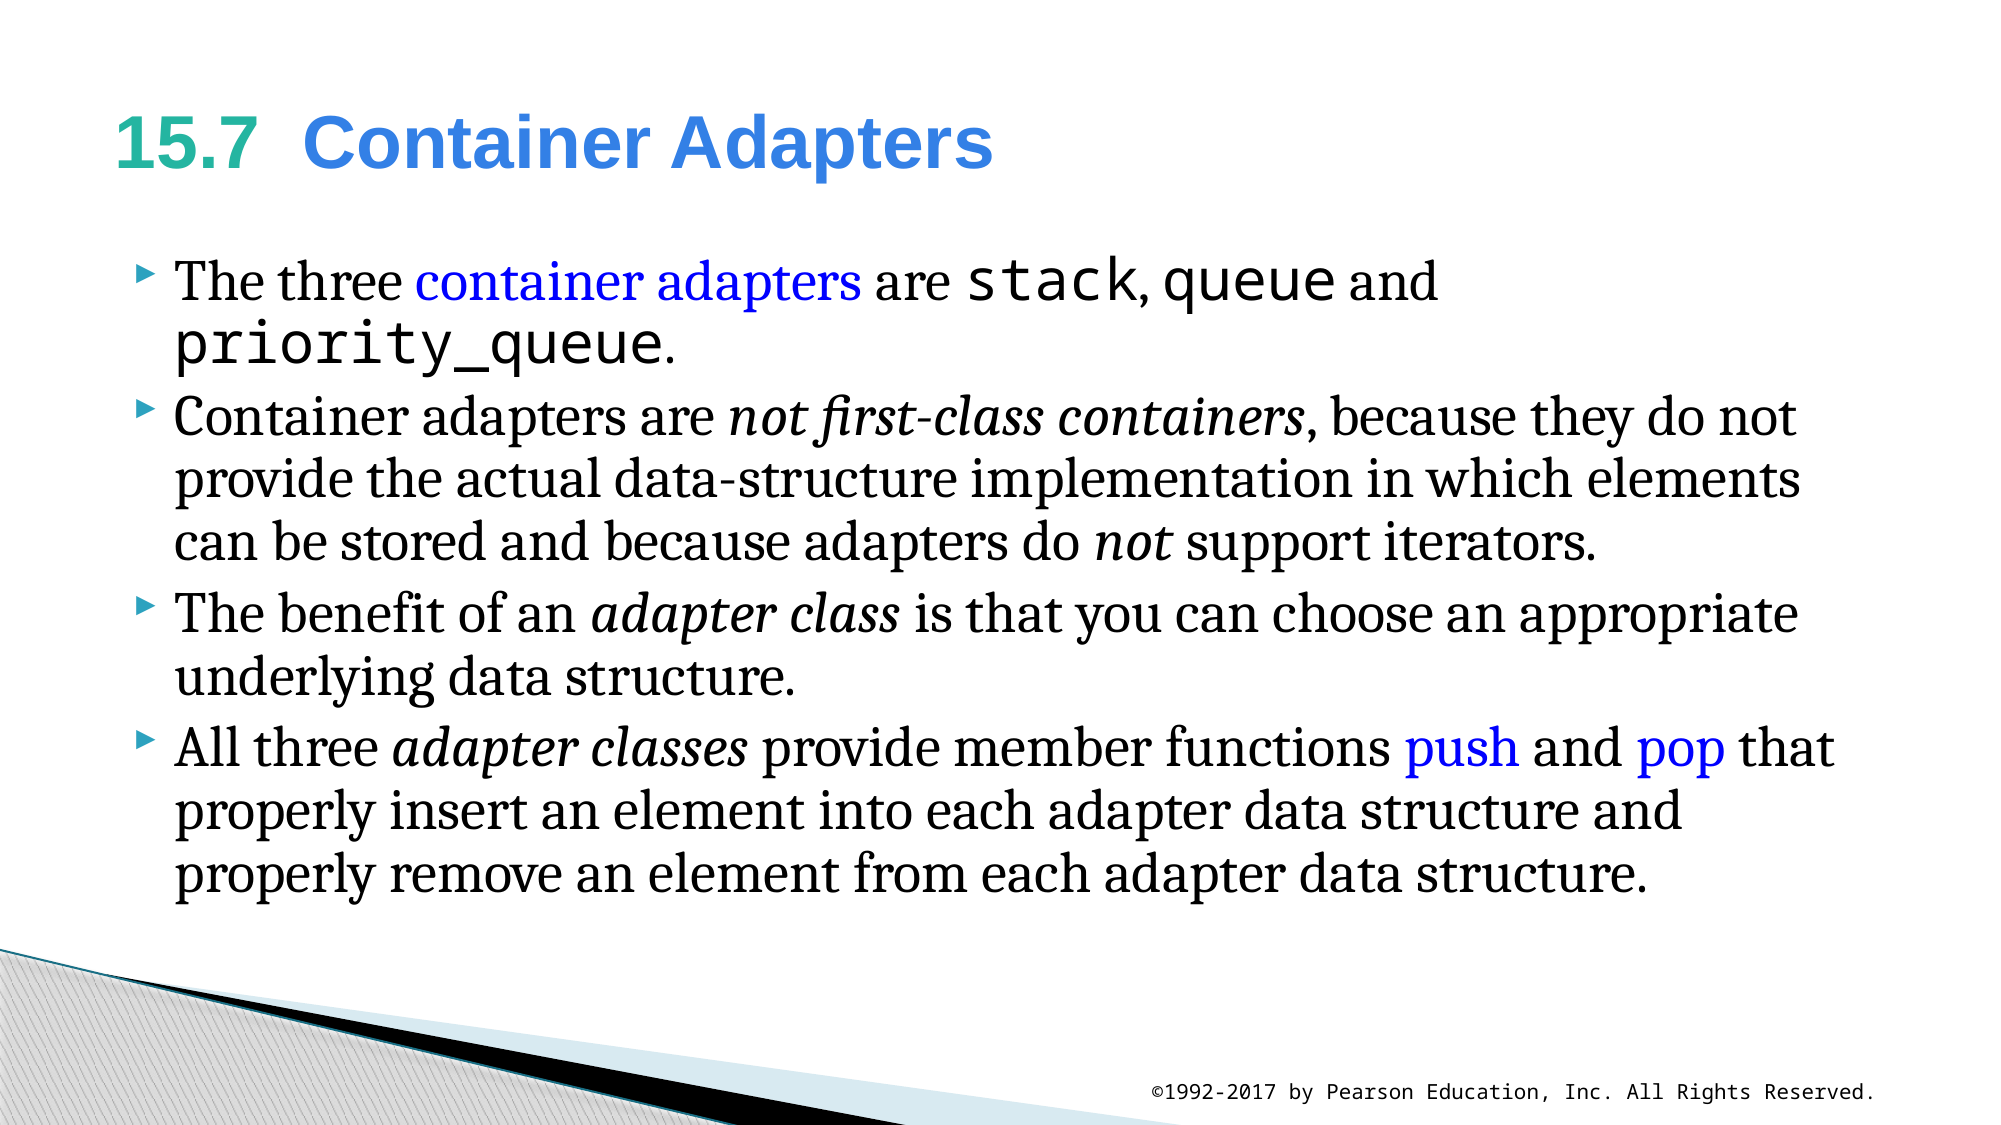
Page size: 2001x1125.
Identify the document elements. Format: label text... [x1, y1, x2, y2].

footer ©1992-2017 by Pearson Education, Inc. All Rights Reserved. [866, 1051, 1892, 1112]
list The three container adapters are stack, queue and priority_queue. Container adapters are not first-class containers, because they do not provide the actual data-structure implementation in which elements can be stored and because adapters do not support iterators. The benefit of an adapter class is that you can choose an appropriate underlying data structure. All three adapter classes provide member functions push and pop that properly insert an element into each adapter data structure and properly remove an element from each adapter data structure. [99, 242, 1900, 986]
title 15.7 Container Adapters [99, 45, 1900, 233]
